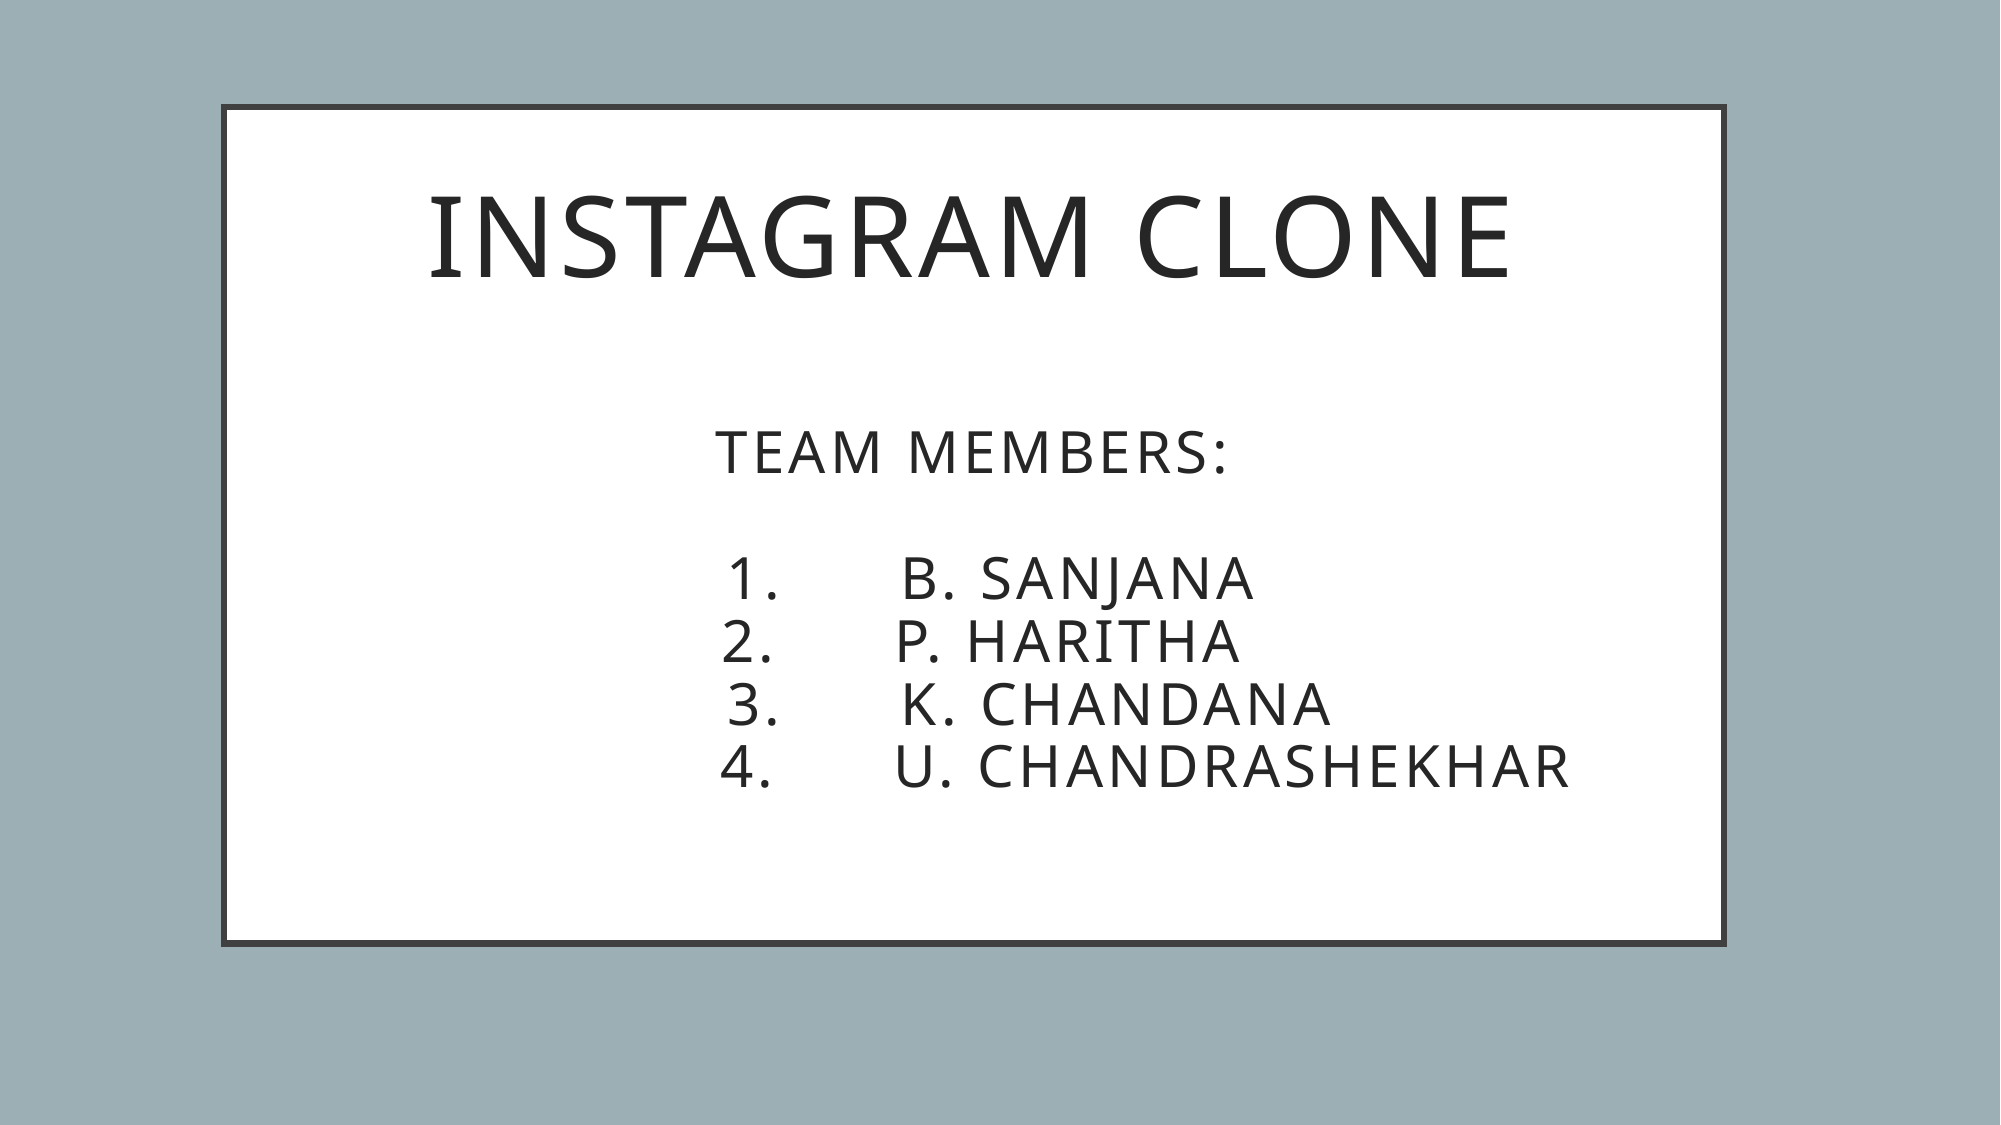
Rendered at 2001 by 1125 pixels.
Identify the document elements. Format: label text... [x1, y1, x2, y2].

title Instagram Clone Team Members: 1. B. Sanjana 2. P. Haritha 3. K. Chandana 4. U. Chandrashekhar [221, 104, 1727, 947]
